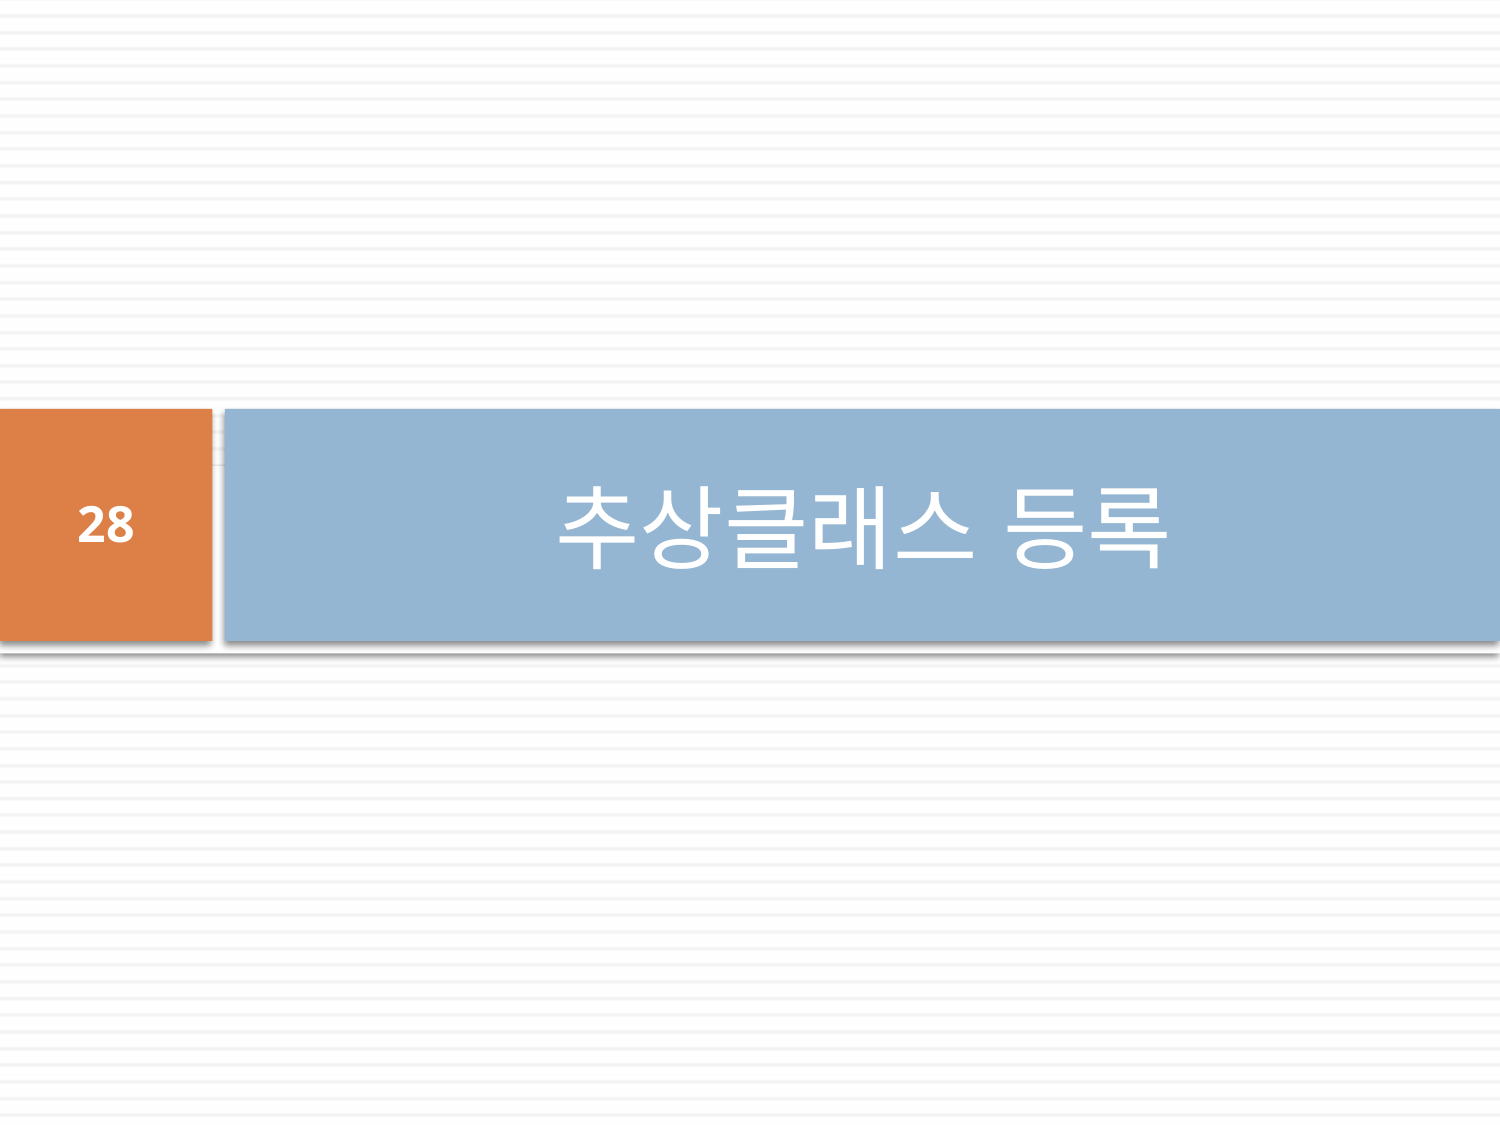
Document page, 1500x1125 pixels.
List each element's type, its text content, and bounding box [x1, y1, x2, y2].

title 추상클래스 등록 [238, 444, 1489, 607]
slide_number 28 [0, 469, 213, 585]
